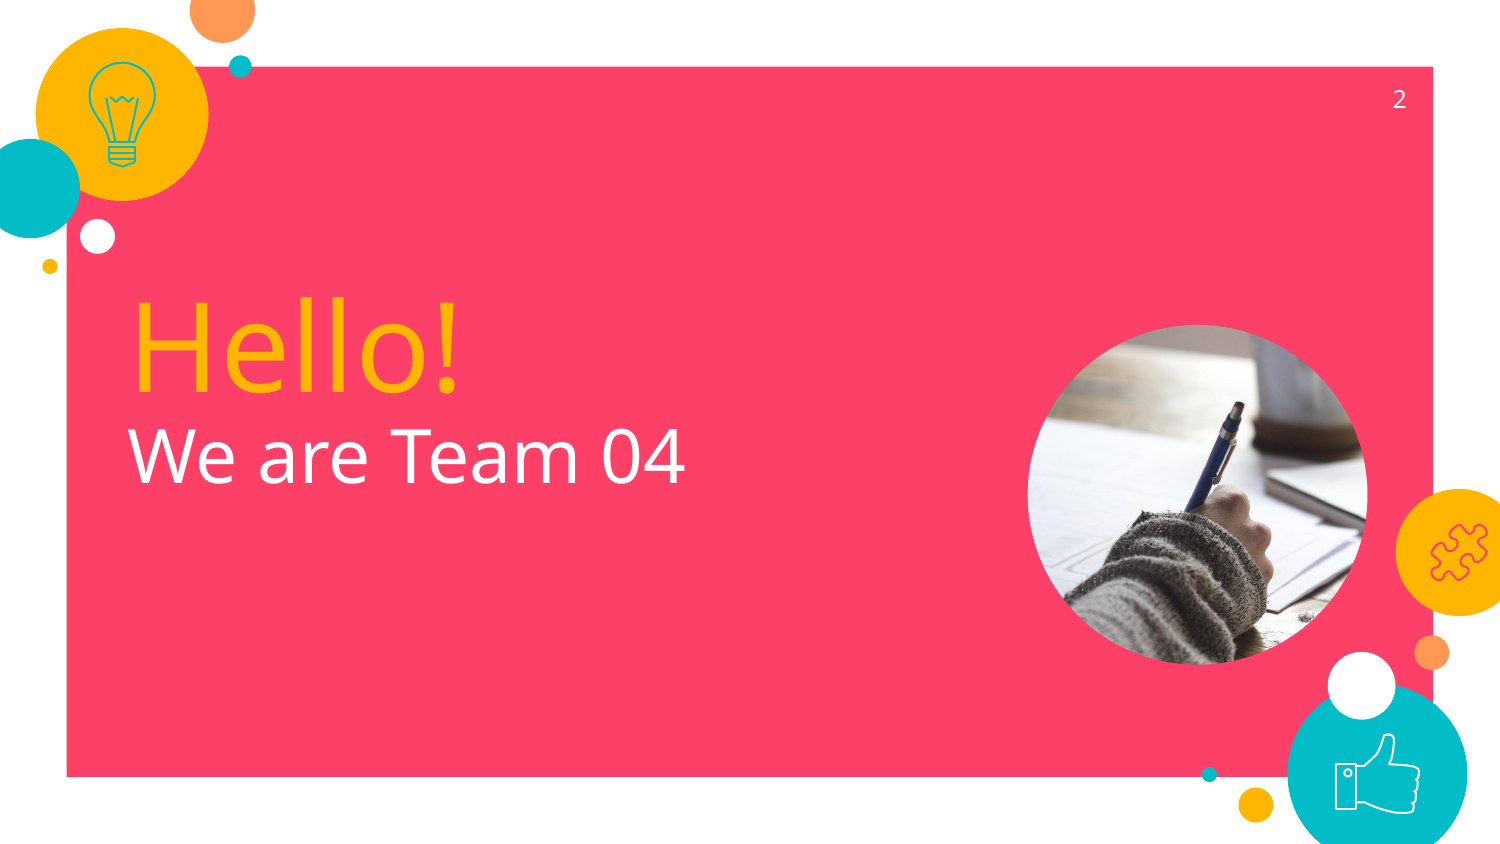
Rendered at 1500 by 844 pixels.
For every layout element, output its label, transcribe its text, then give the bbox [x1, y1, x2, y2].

title Hello! [112, 247, 1195, 394]
picture [1027, 324, 1368, 665]
subtitle We are Team 04 [112, 394, 1195, 685]
slide_number 2 [1331, 68, 1422, 134]
